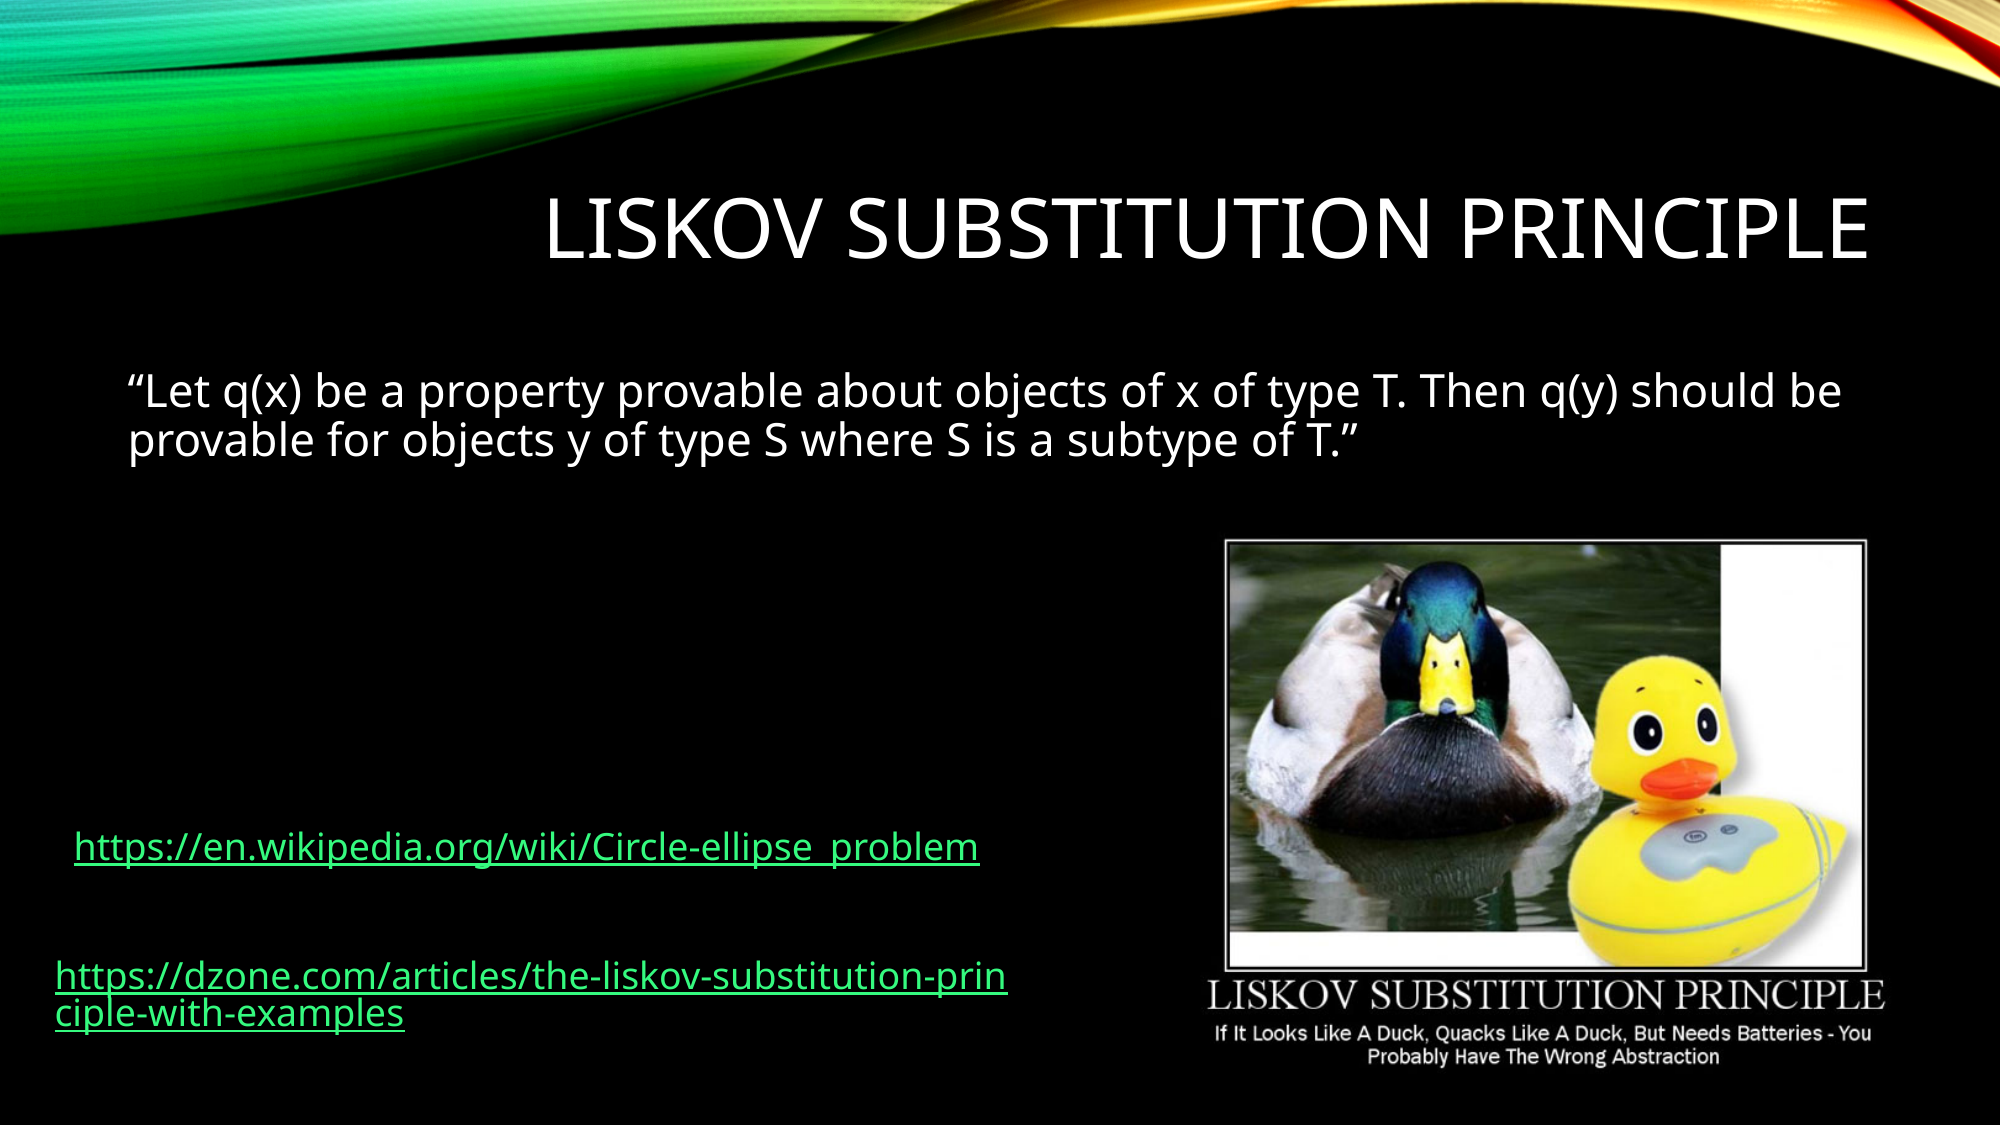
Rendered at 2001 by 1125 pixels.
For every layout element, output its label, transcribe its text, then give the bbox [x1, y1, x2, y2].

title Liskov substitution principle [474, 125, 1888, 338]
text_box https://en.wikipedia.org/wiki/Circle-ellipse_problem [58, 815, 996, 927]
picture [1151, 492, 1941, 1125]
text_box https://dzone.com/articles/the-liskov-substitution-principle-with-examples [39, 944, 1040, 1056]
list “Let q(x) be a property provable about objects of x of type T. Then q(y) should be provable for objects y of type S where S is a subtype of T.” [112, 360, 1888, 1021]
picture [0, 0, 2000, 237]
